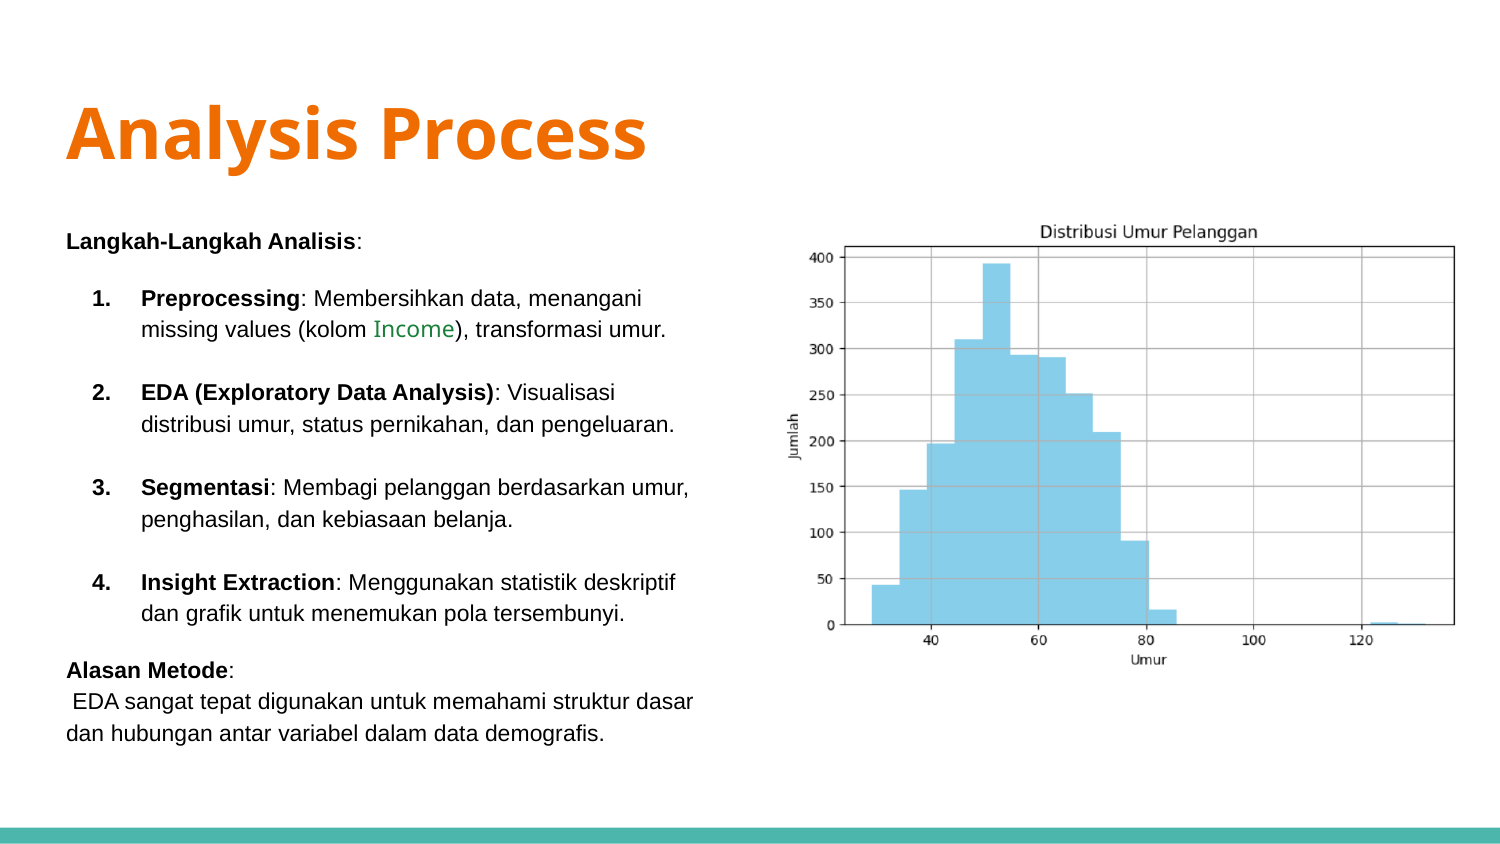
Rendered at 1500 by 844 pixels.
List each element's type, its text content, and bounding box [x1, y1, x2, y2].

list Langkah-Langkah Analisis: Preprocessing: Membersihkan data, menangani missing values (kolom Income), transformasi umur. EDA (Exploratory Data Analysis): Visualisasi distribusi umur, status pernikahan, dan pengeluaran. Segmentasi: Membagi pelanggan berdasarkan umur, penghasilan, dan kebiasaan belanja. Insight Extraction: Menggunakan statistik deskriptif dan grafik untuk menemukan pola tersembunyi. Alasan Metode: EDA sangat tepat digunakan untuk memahami struktur dasar dan hubungan antar variabel dalam data demografis. [51, 207, 723, 477]
picture [772, 207, 1500, 673]
title Analysis Process [51, 72, 1449, 189]
